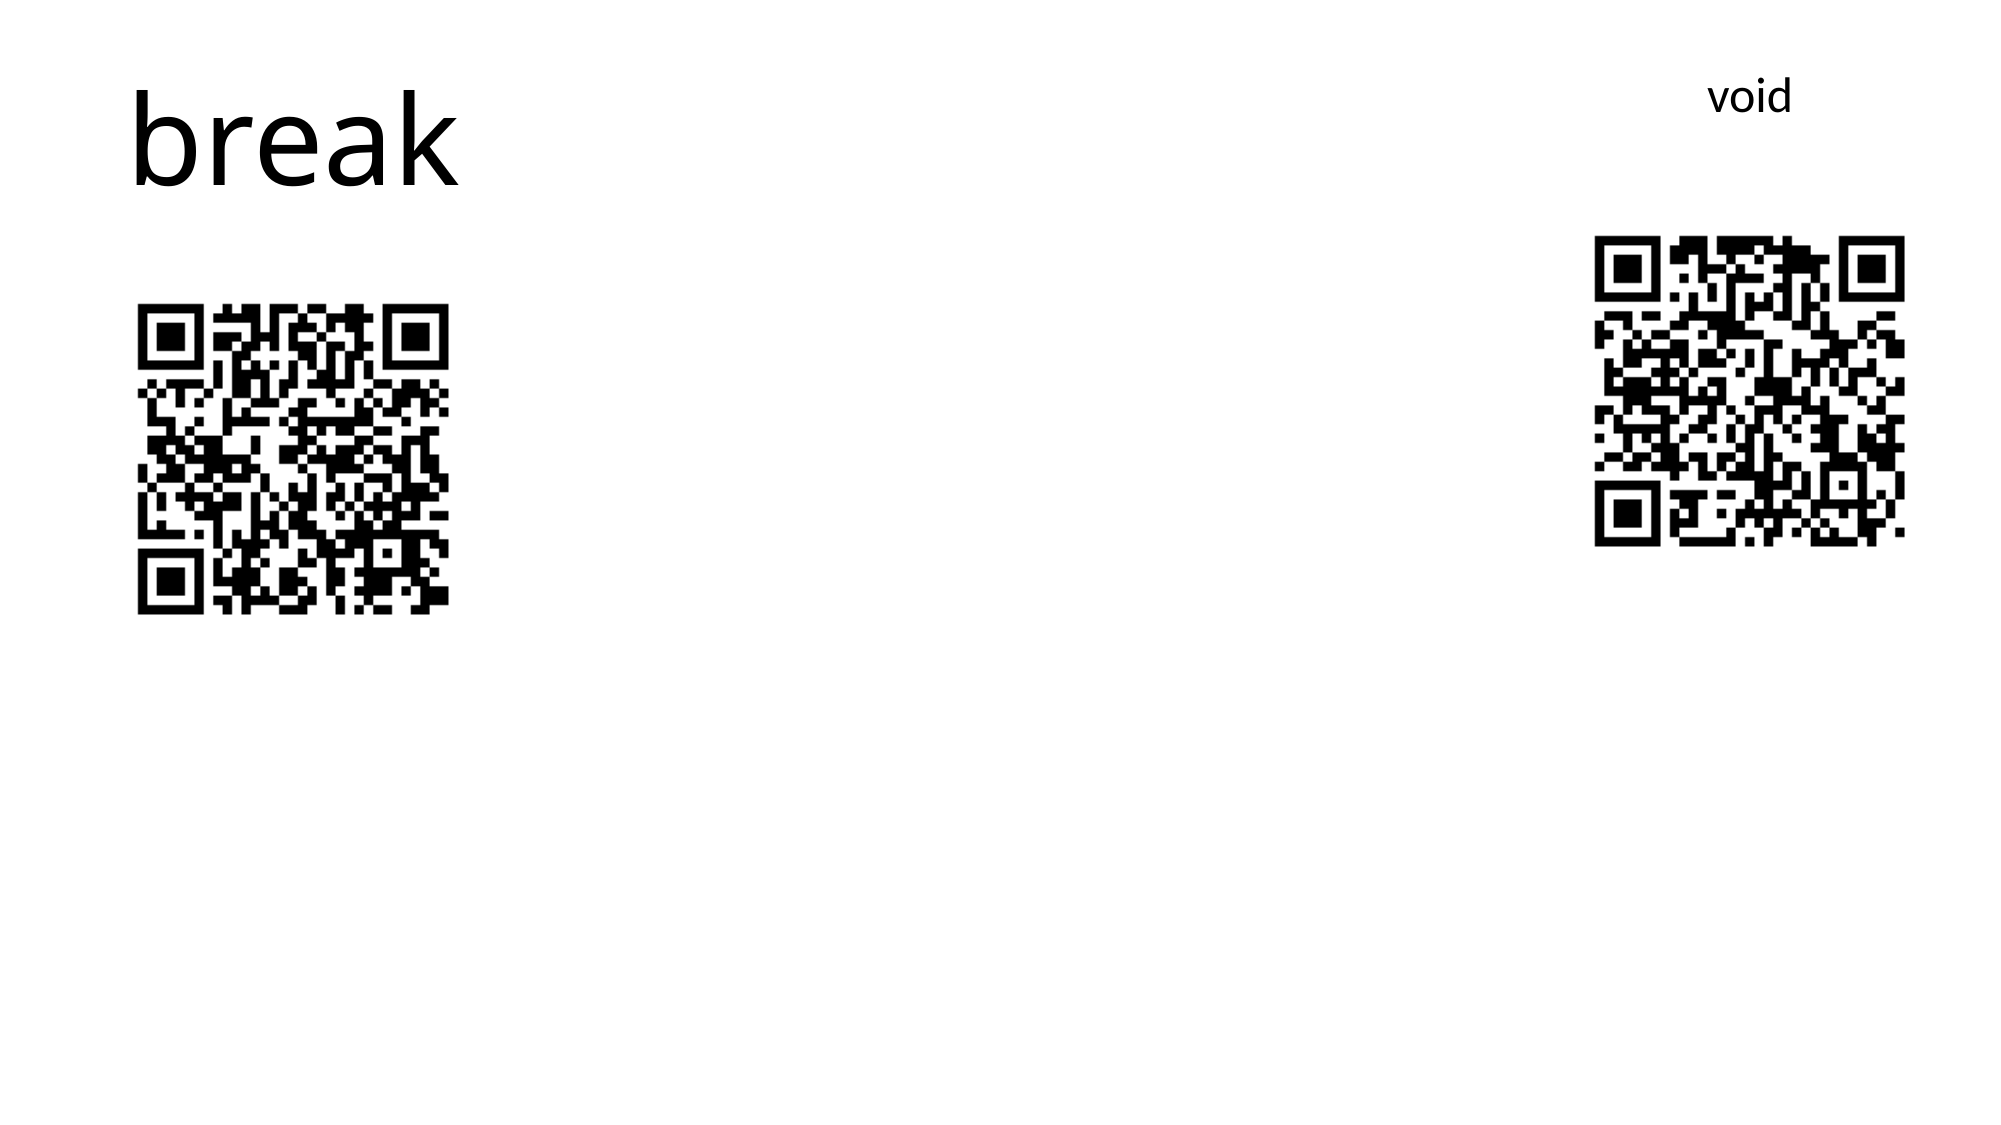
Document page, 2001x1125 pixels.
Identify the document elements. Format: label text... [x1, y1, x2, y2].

title break [0, 0, 1044, 220]
subtitle void [999, 61, 2000, 334]
picture [110, 276, 477, 643]
picture [1567, 208, 1933, 575]
